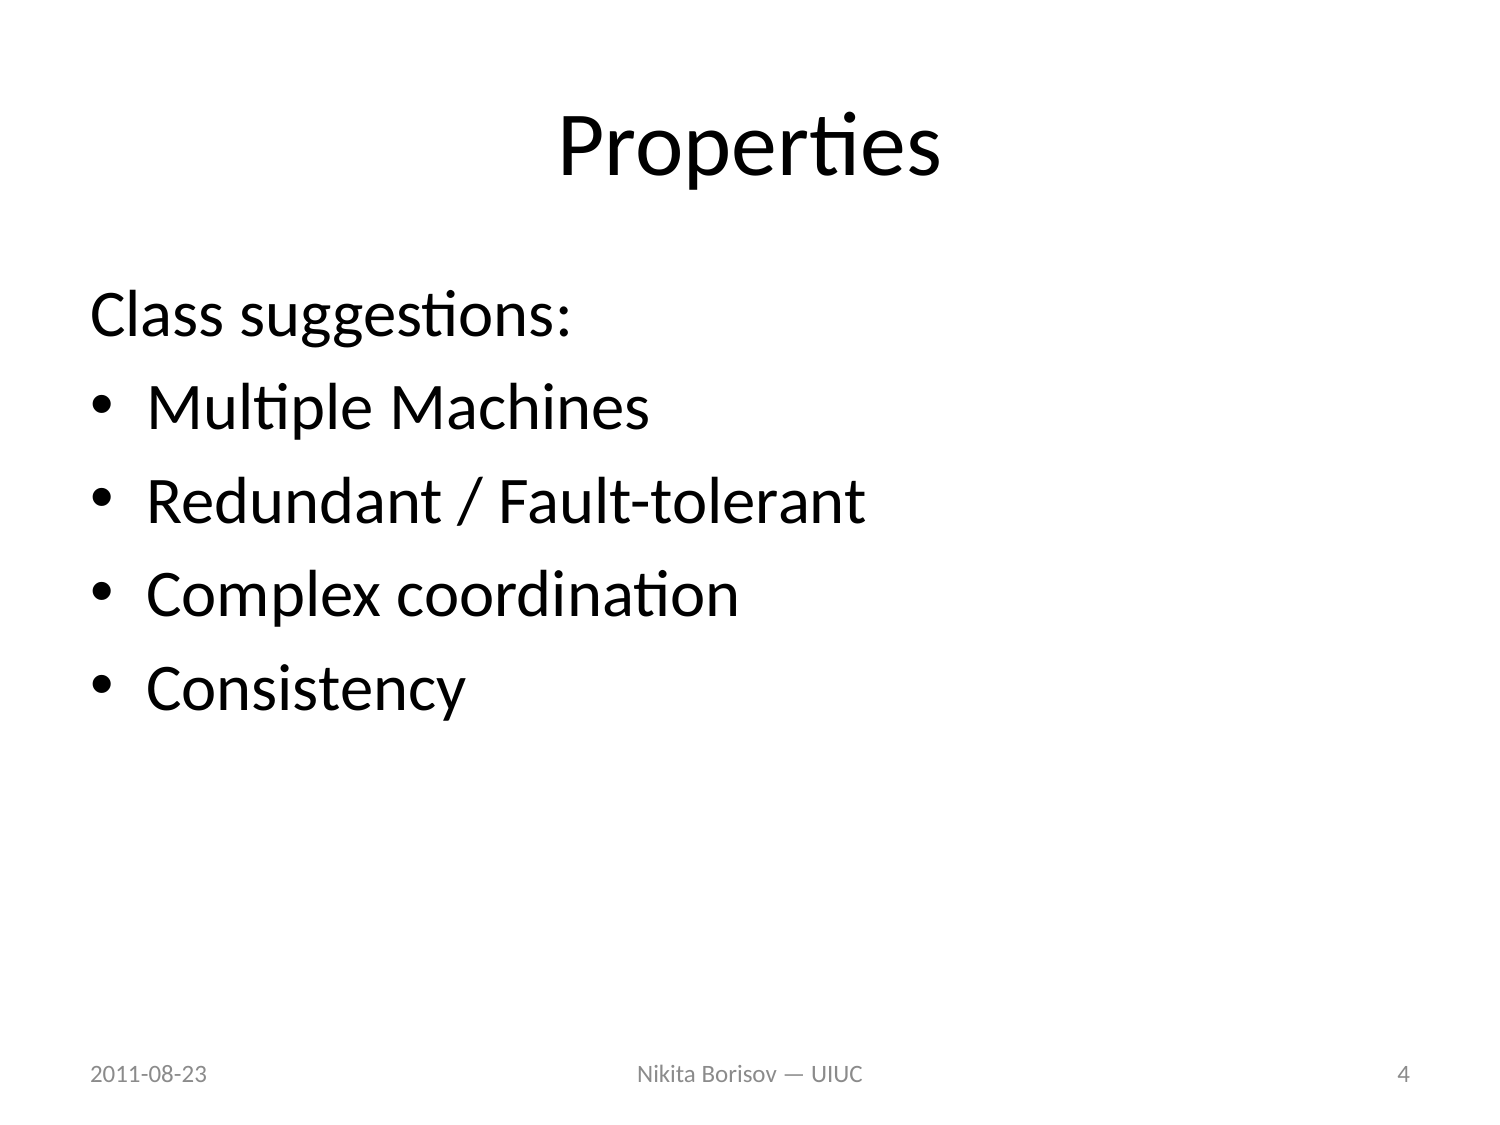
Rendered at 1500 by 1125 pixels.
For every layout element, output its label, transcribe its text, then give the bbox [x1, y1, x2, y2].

title Properties [75, 45, 1425, 233]
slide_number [75, 1042, 425, 1103]
slide_number 4 [1074, 1042, 1425, 1103]
footer Nikita Borisov — UIUC [512, 1042, 988, 1103]
list Class suggestions: Multiple Machines Redundant / Fault-tolerant Complex coordination Consistency [75, 262, 1425, 1005]
